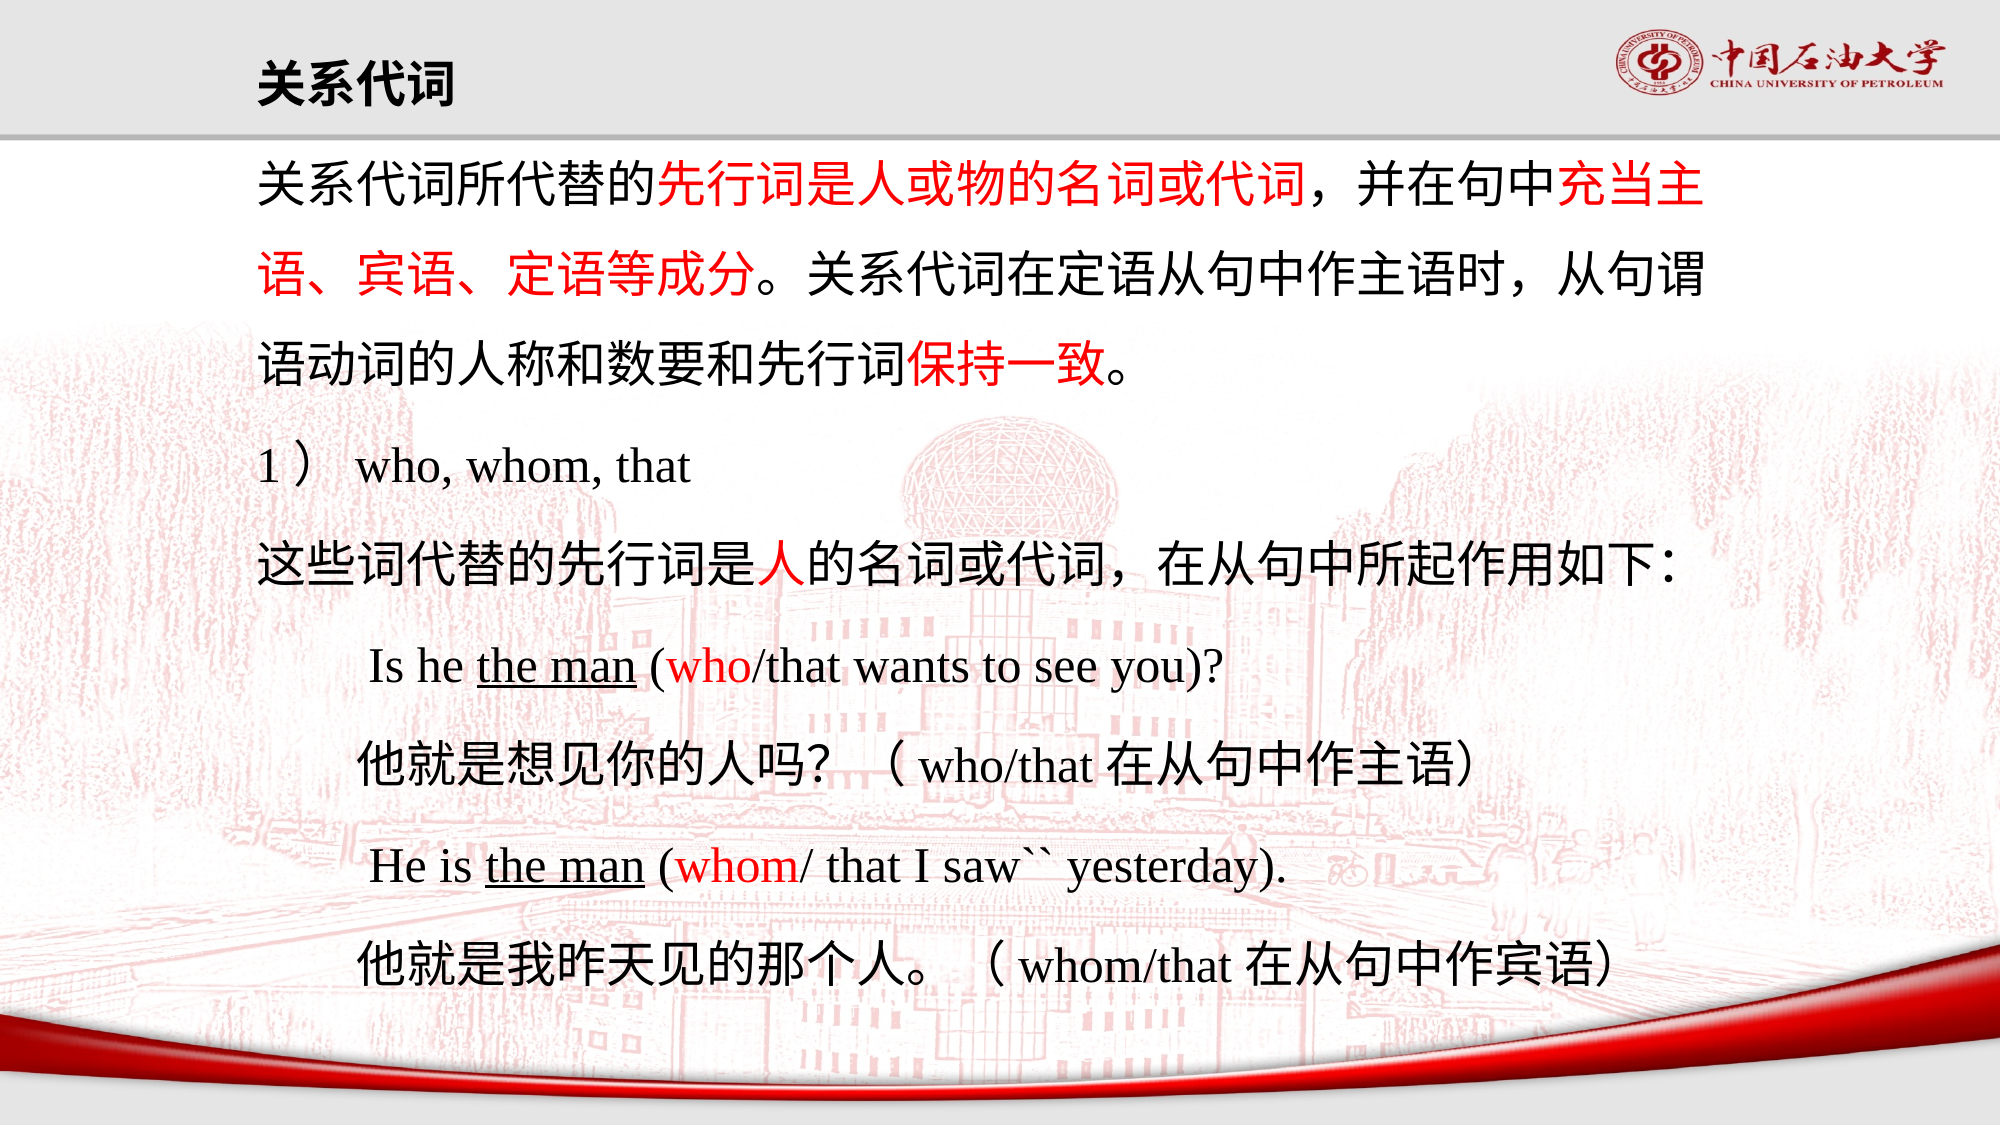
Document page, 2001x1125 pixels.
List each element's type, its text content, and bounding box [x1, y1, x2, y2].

list 关系代词 关系代词所代替的先行词是人或物的名词或代词，并在句中充当主语、宾语、定语等成分。关系代词在定语从句中作主语时，从句谓语动词的人称和数要和先行词保持一致。 1）who, whom, that 这些词代替的先行词是人的名词或代词，在从句中所起作用如下： Is he the man (who/that wants to see you)? 他就是想见你的人吗？（who/that在从句中作主语） He is the man (whom/ that I saw`` yesterday). 他就是我昨天见的那个人。（whom/that在从句中作宾语） [240, 14, 1760, 931]
picture [0, 0, 2000, 1125]
